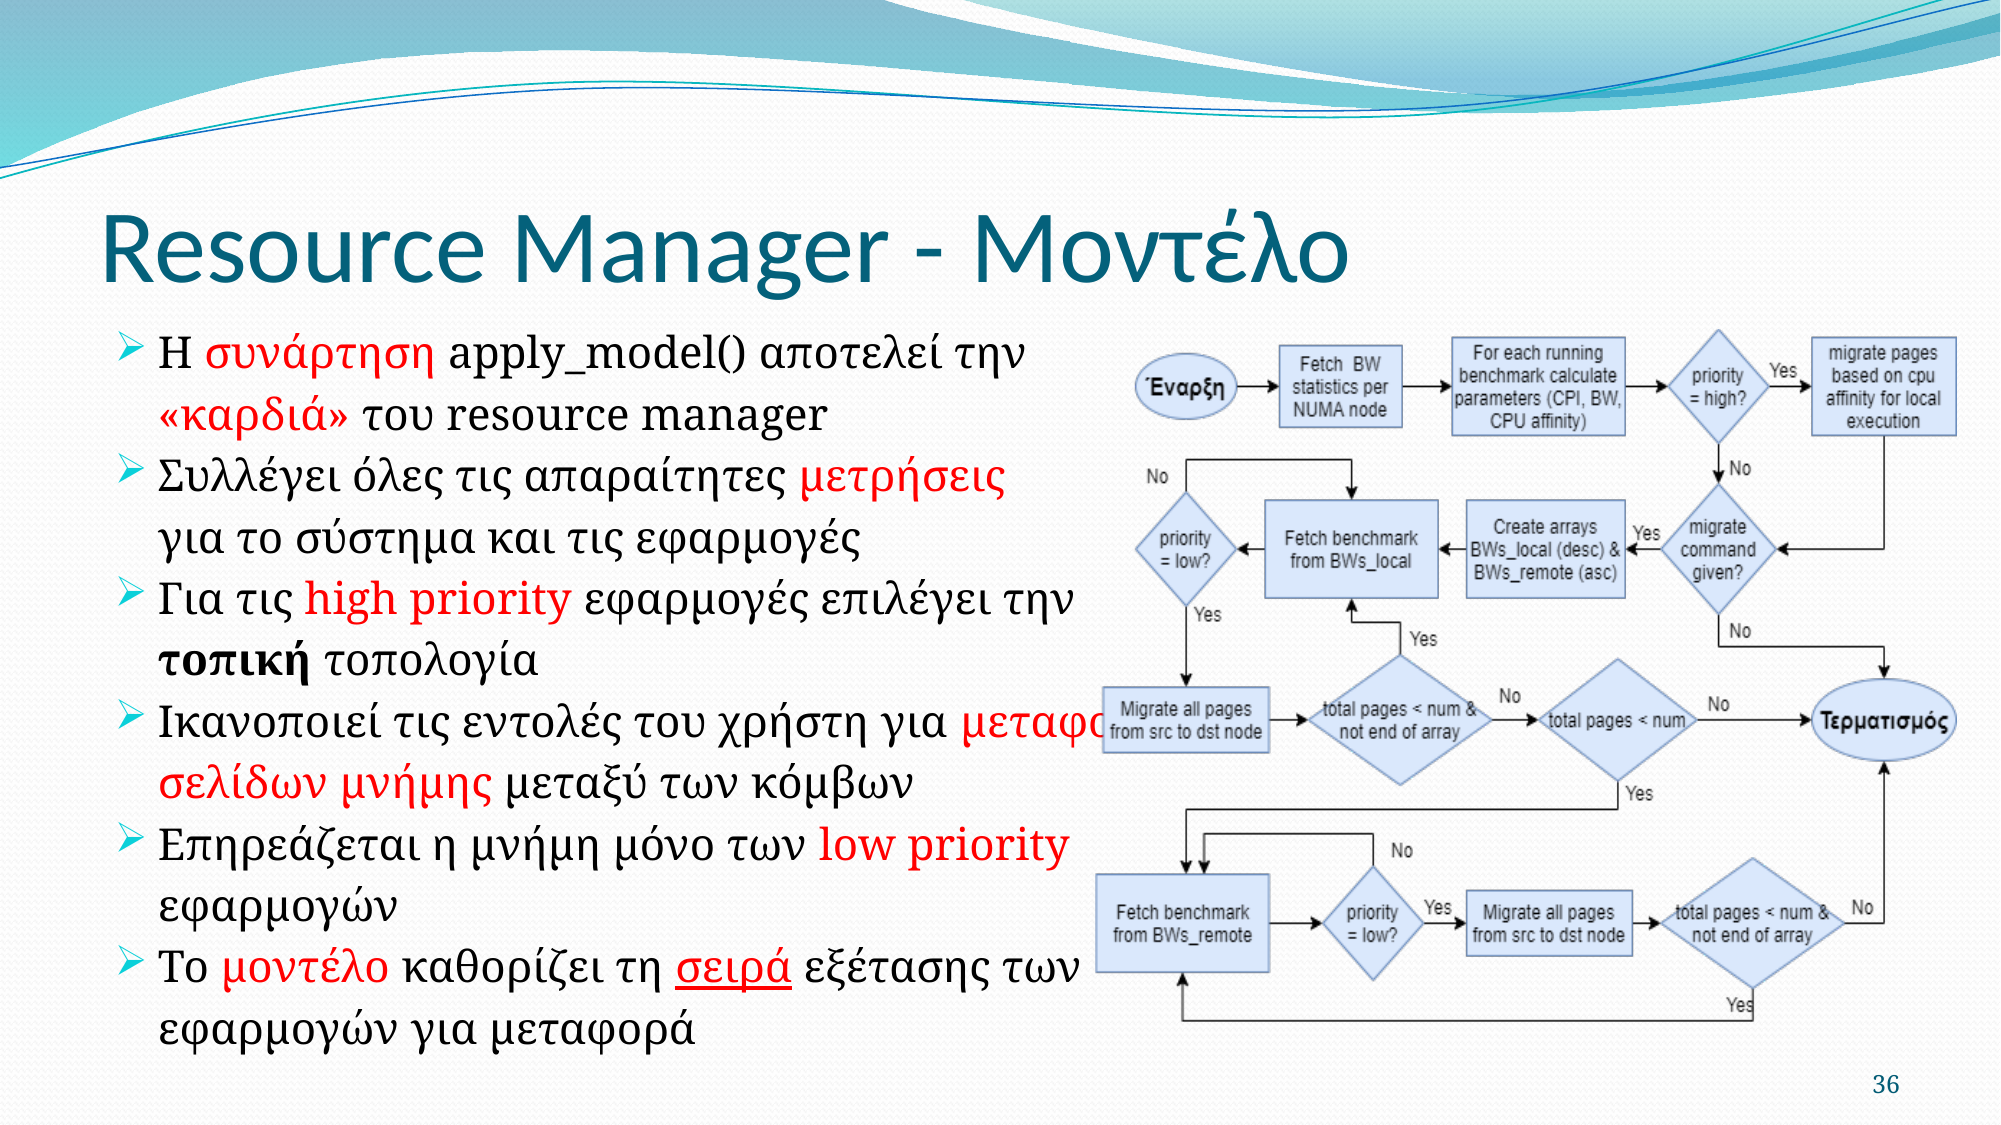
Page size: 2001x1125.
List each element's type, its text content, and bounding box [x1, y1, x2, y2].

list H συνάρτηση apply_model() αποτελεί την «καρδιά» του resource manager Συλλέγει όλες τις απαραίτητες μετρήσεις για το σύστημα και τις εφαρμογές Για τις high priority εφαρμογές επιλέγει την τοπική τοπολογία Ικανοποιεί τις εντολές του χρήστη για μεταφορά σελίδων μνήμης μεταξύ των κόμβων Επηρεάζεται η μνήμη μόνο των low priority εφαρμογών Το μοντέλο καθορίζει τη σειρά εξέτασης των εφαρμογών για μεταφορά [99, 317, 1918, 1063]
slide_number 36 [1733, 1048, 1900, 1103]
picture [1094, 329, 1957, 1035]
title Resource Manager - Μοντέλο [99, 115, 1900, 303]
